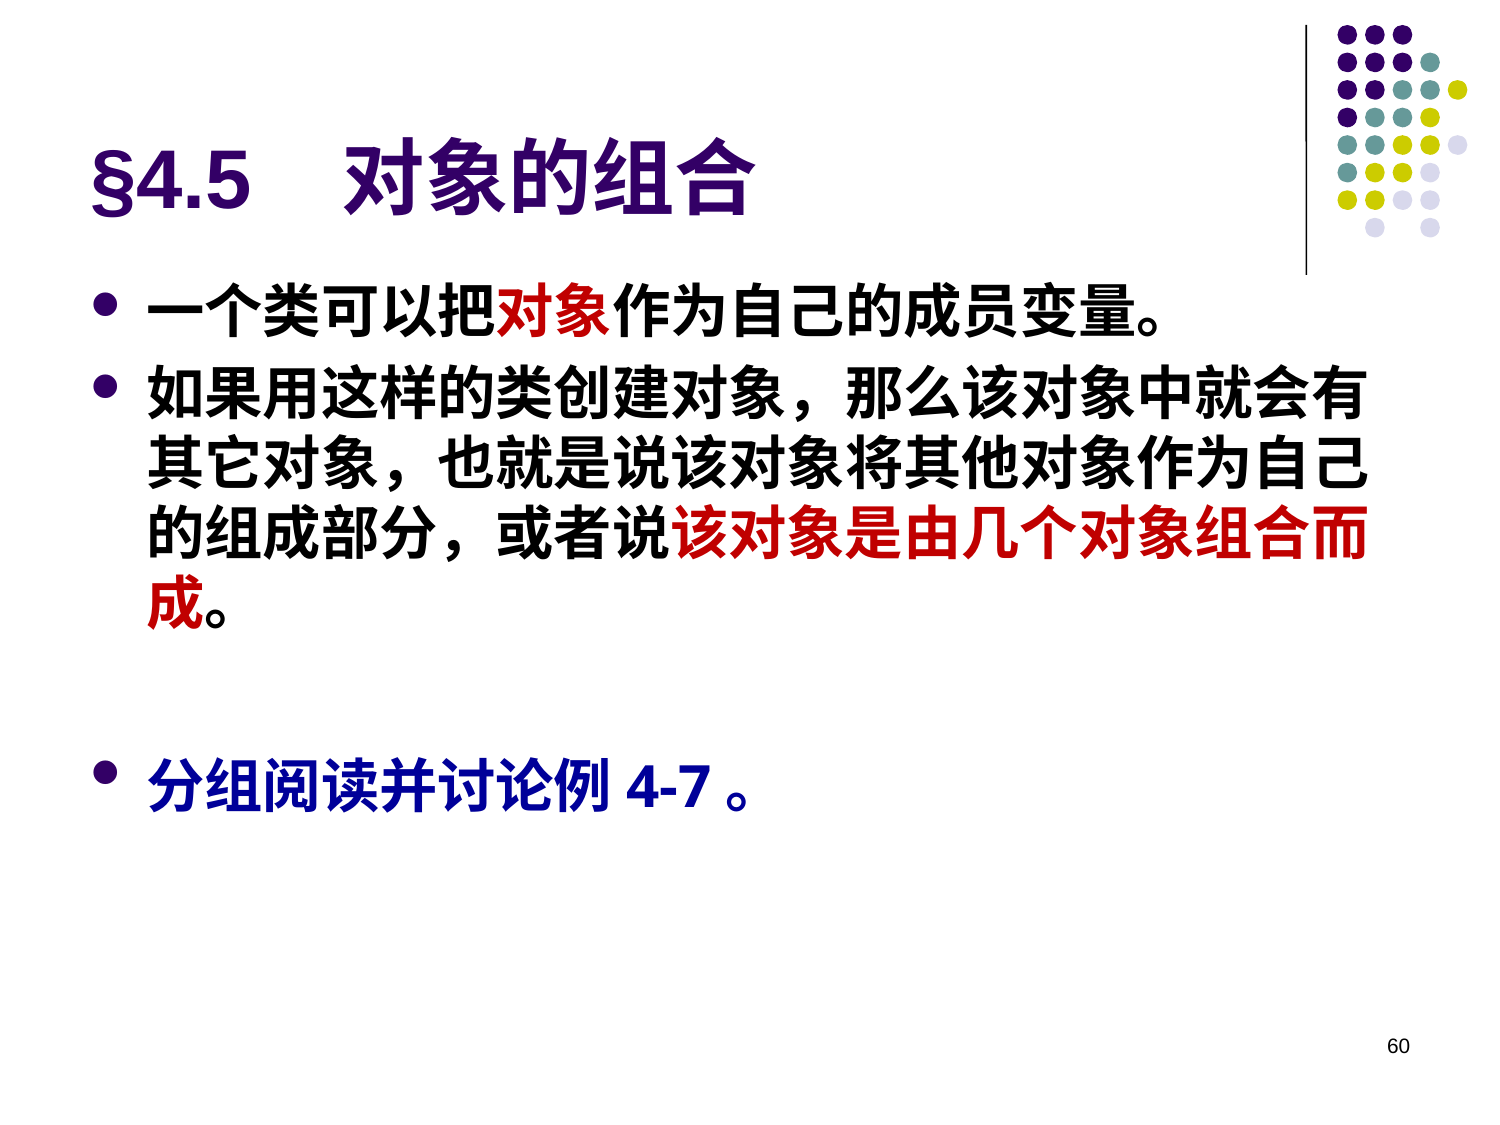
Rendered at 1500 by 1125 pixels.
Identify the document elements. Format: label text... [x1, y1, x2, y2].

title §4.5 对象的组合 [74, 19, 1313, 233]
list 一个类可以把对象作为自己的成员变量。 如果用这样的类创建对象，那么该对象中就会有其它对象，也就是说该对象将其他对象作为自己的组成部分，或者说该对象是由几个对象组合而成。 分组阅读并讨论例4-7。 [74, 266, 1426, 1006]
slide_number 60 [1074, 1024, 1426, 1101]
